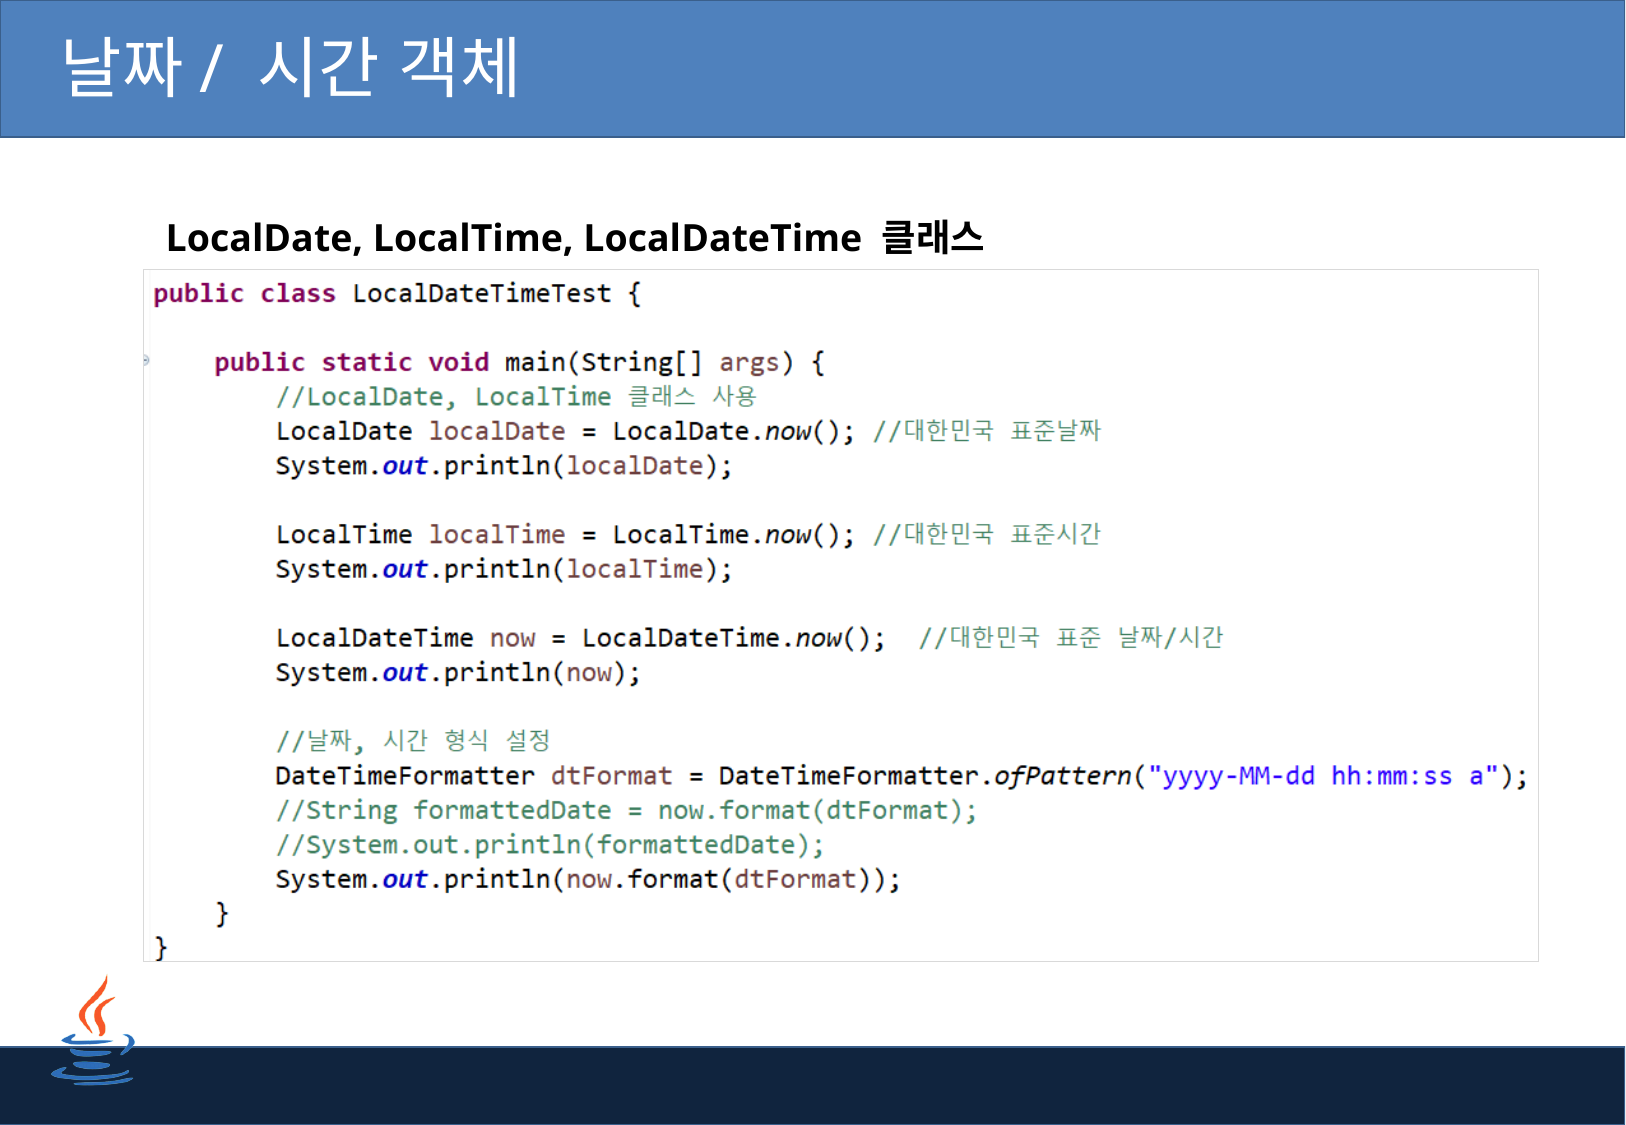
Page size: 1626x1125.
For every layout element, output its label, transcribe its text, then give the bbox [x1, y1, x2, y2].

picture [142, 269, 1540, 962]
text_box LocalDate, LocalTime, LocalDateTime 클래스 [150, 183, 1026, 267]
text_box 날짜/ 시간 객체 [0, 0, 624, 136]
picture [38, 973, 151, 1086]
